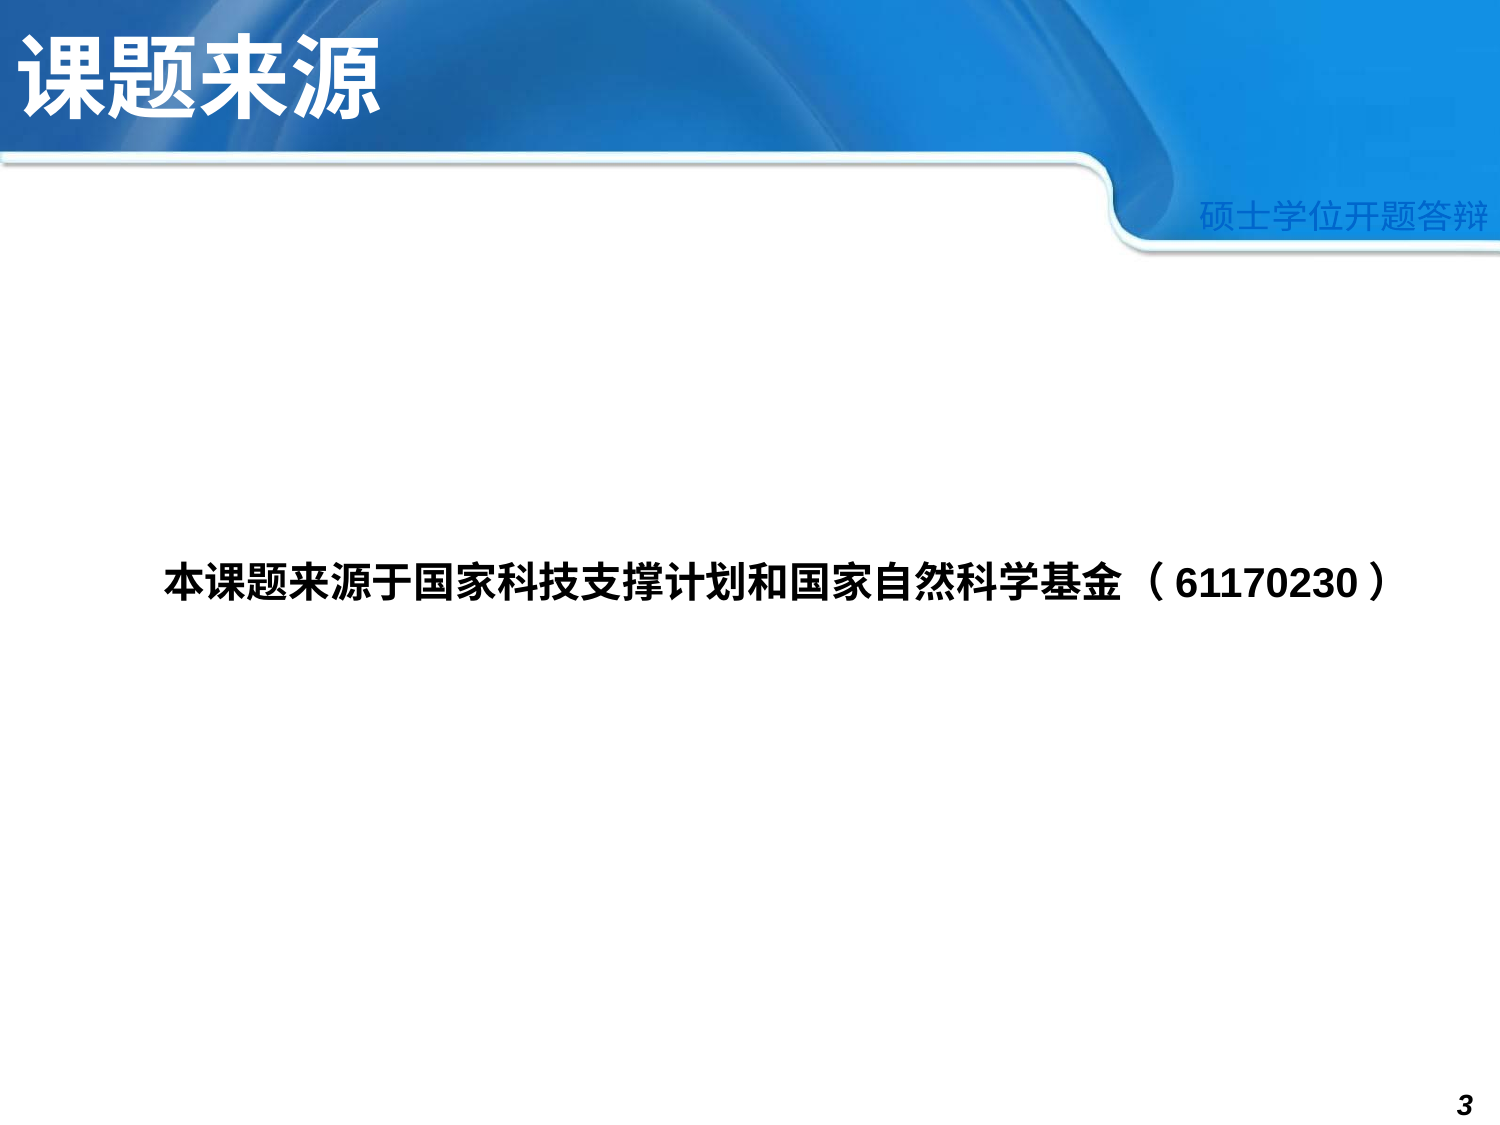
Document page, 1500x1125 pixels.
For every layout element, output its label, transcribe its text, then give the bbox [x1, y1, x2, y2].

text_box 本课题来源于国家科技支撑计划和国家自然科学基金（61170230） [148, 548, 1426, 614]
slide_number 3 [1251, 1078, 1489, 1119]
title 课题来源 [0, 0, 1500, 150]
picture [0, 150, 1500, 1125]
